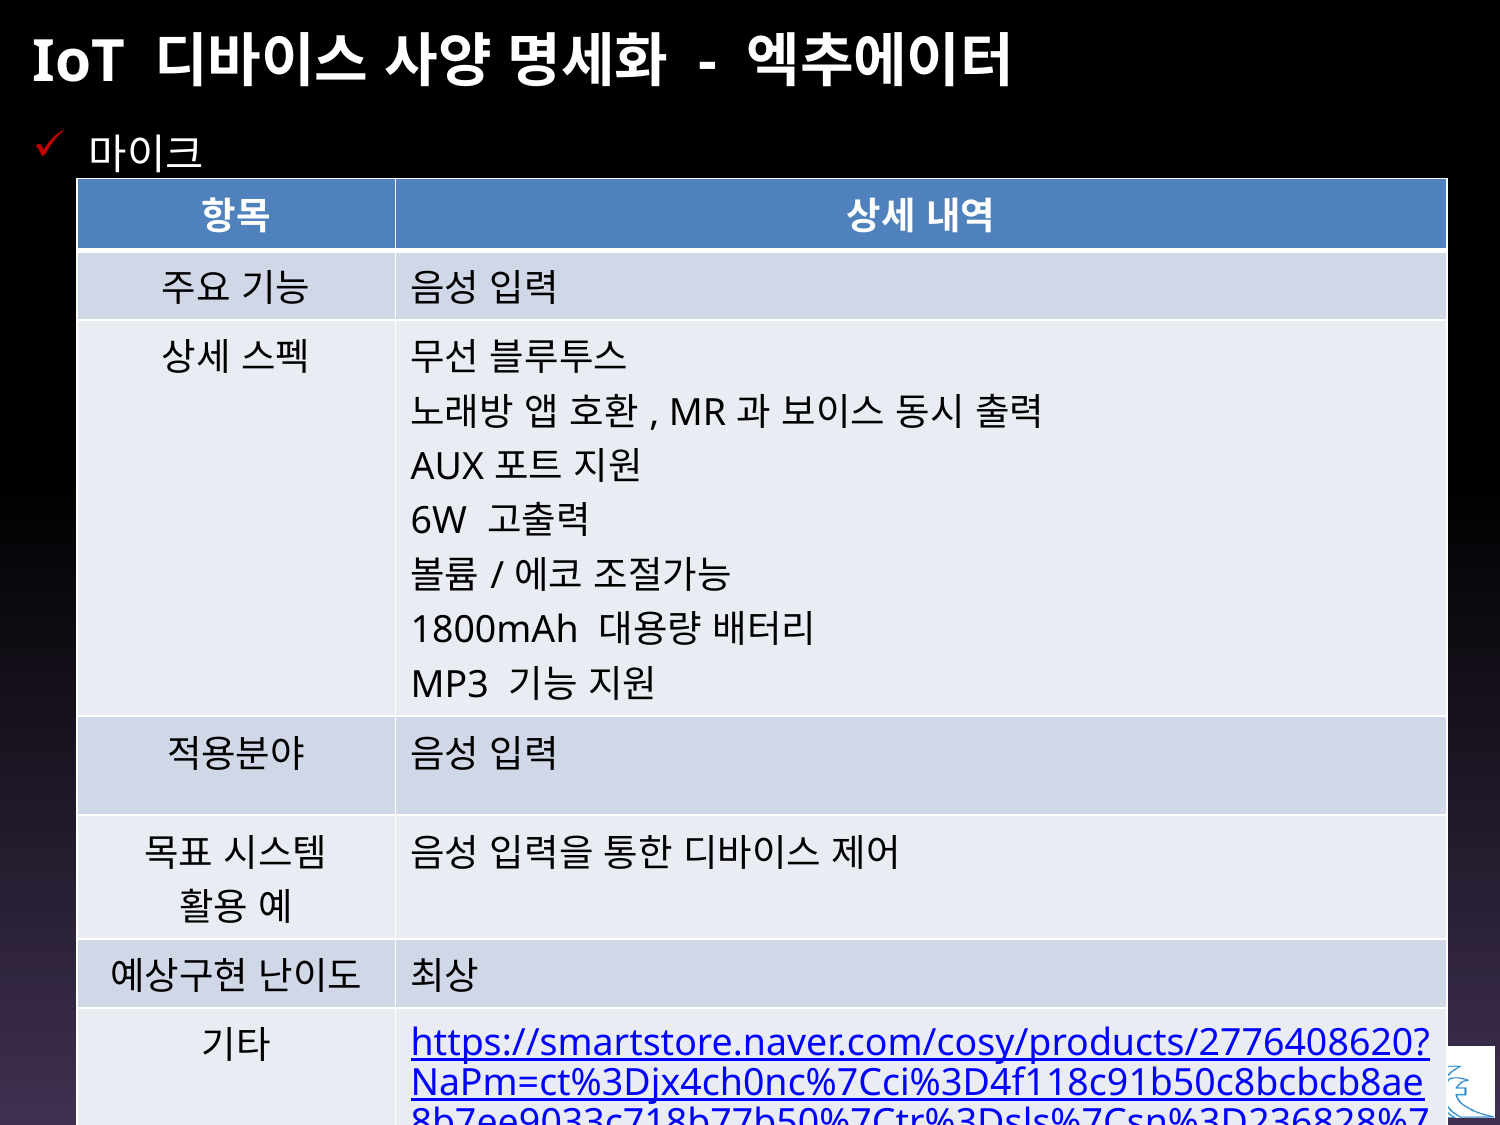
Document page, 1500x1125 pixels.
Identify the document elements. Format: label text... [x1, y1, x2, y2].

table_header 항목 [78, 179, 395, 248]
table_cell 기타 [78, 1009, 395, 1125]
table_cell 음성 입력 [396, 253, 1446, 319]
table_cell 최상 [396, 940, 1446, 1007]
table_header 상세 내역 [396, 179, 1446, 248]
table_cell 예상구현 난이도 [78, 940, 395, 1007]
picture [1448, 1046, 1495, 1118]
table_cell 음성 입력을 통한 디바이스 제어 [396, 816, 1446, 938]
title IoT 디바이스 사양 명세화 - 엑추에이터 [17, 11, 1471, 106]
table_cell 상세 스펙 [78, 321, 395, 715]
table_cell 음성 입력 [396, 717, 1446, 814]
table_cell 목표 시스템 활용 예 [78, 816, 395, 938]
table_cell 주요 기능 [78, 253, 395, 319]
table_cell 적용분야 [78, 717, 395, 814]
list 마이크 [17, 120, 1483, 965]
table_cell 무선 블루투스 노래방 앱 호환, MR과 보이스 동시 출력 AUX포트 지원 6W 고출력 볼륨/에코 조절가능 1800mAh 대용량 배터리 MP3 기능 지원 [396, 321, 1446, 715]
table_cell https://smartstore.naver.com/cosy/products/2776408620?NaPm=ct%3Djx4ch0nc%7Cci%3D4f118c91b50c8bcbcb8ae8b7ee9033c718b77b50%7Ctr%3Dsls%7Csn%3D236828%7Chk%3D83b735b70bc6231f28c80026337ff1cccffb9c01 [396, 1009, 1446, 1125]
